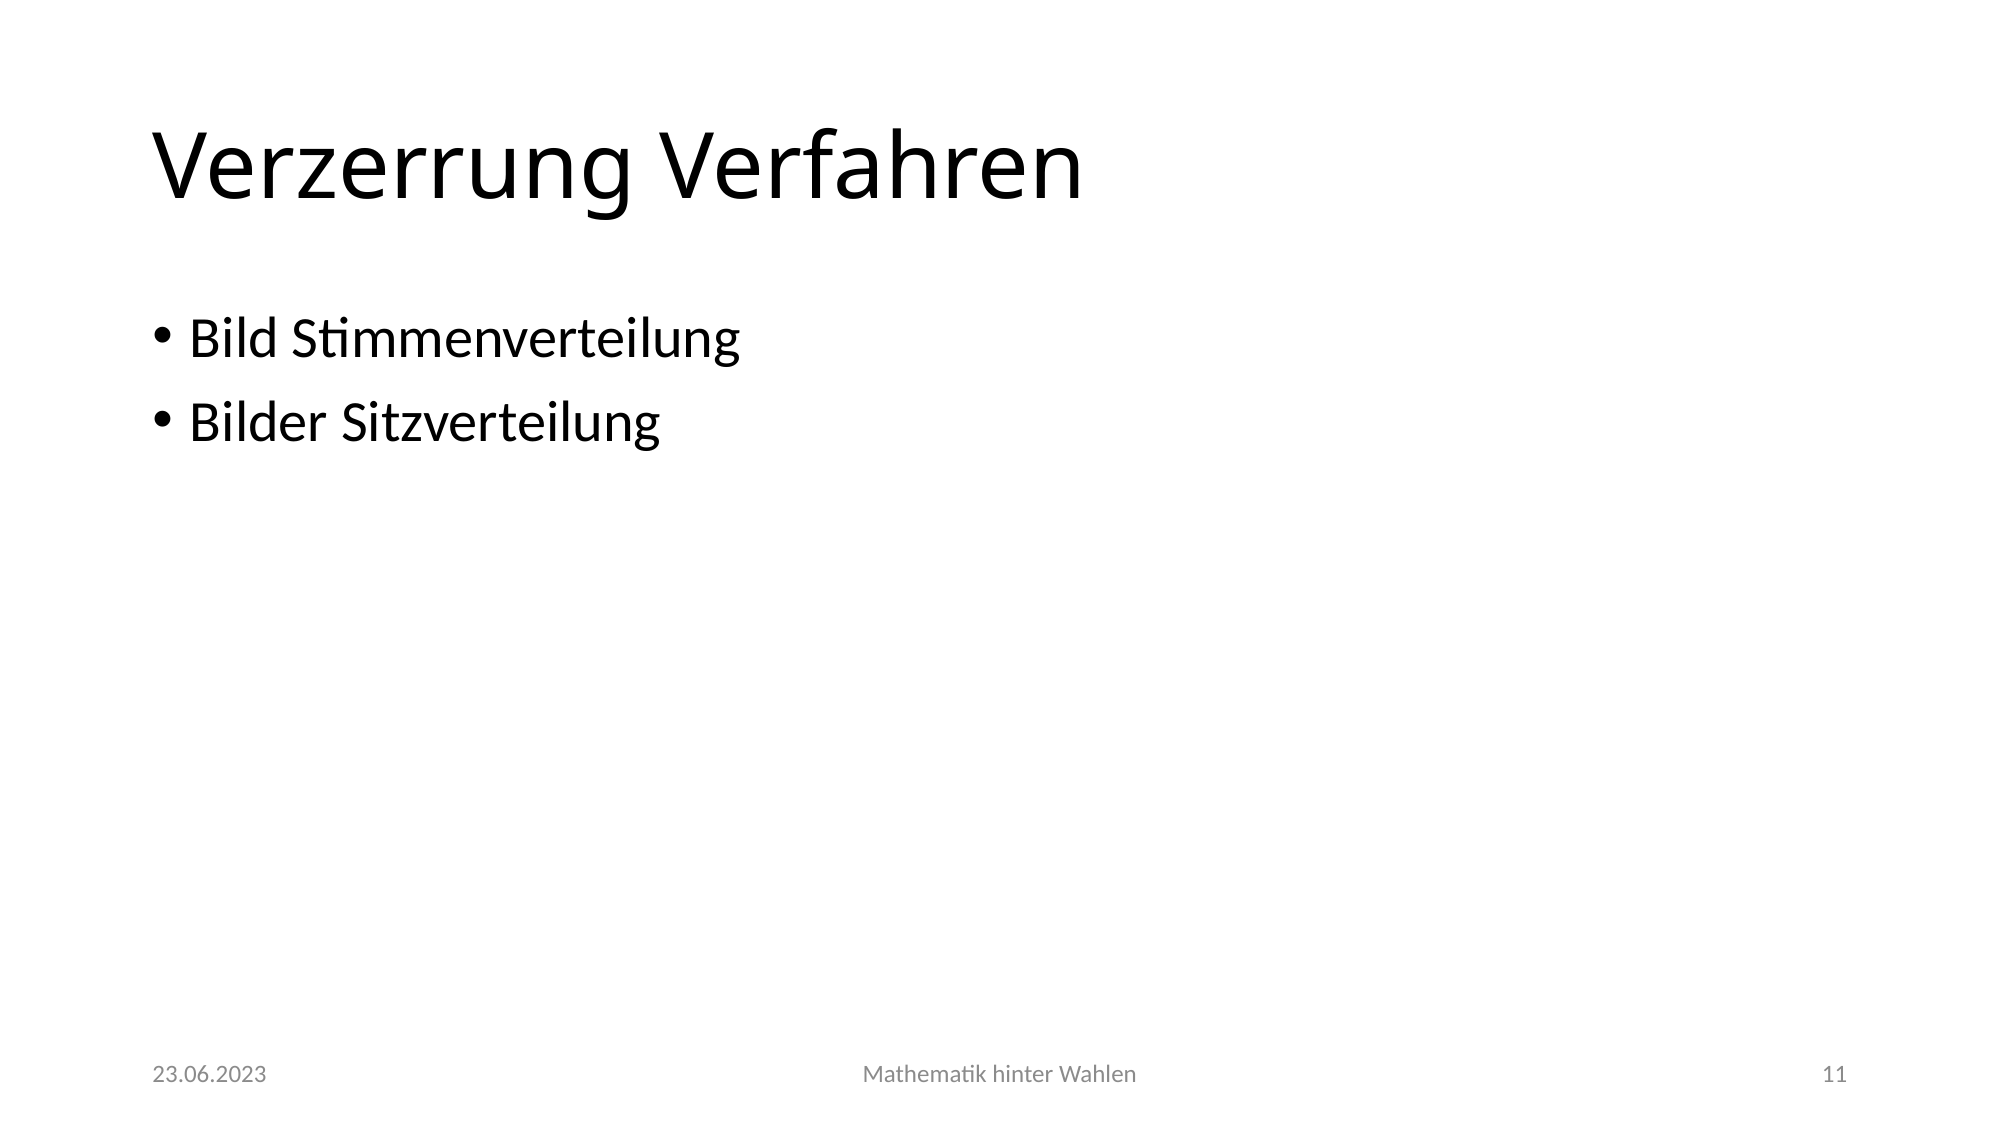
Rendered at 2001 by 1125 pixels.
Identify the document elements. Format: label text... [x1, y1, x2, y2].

slide_number 11 [1412, 1042, 1863, 1103]
title Verzerrung Verfahren [137, 59, 1863, 278]
footer Mathematik hinter Wahlen [662, 1042, 1338, 1103]
list Bild Stimmenverteilung Bilder Sitzverteilung [137, 299, 1863, 1014]
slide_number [137, 1042, 588, 1103]
